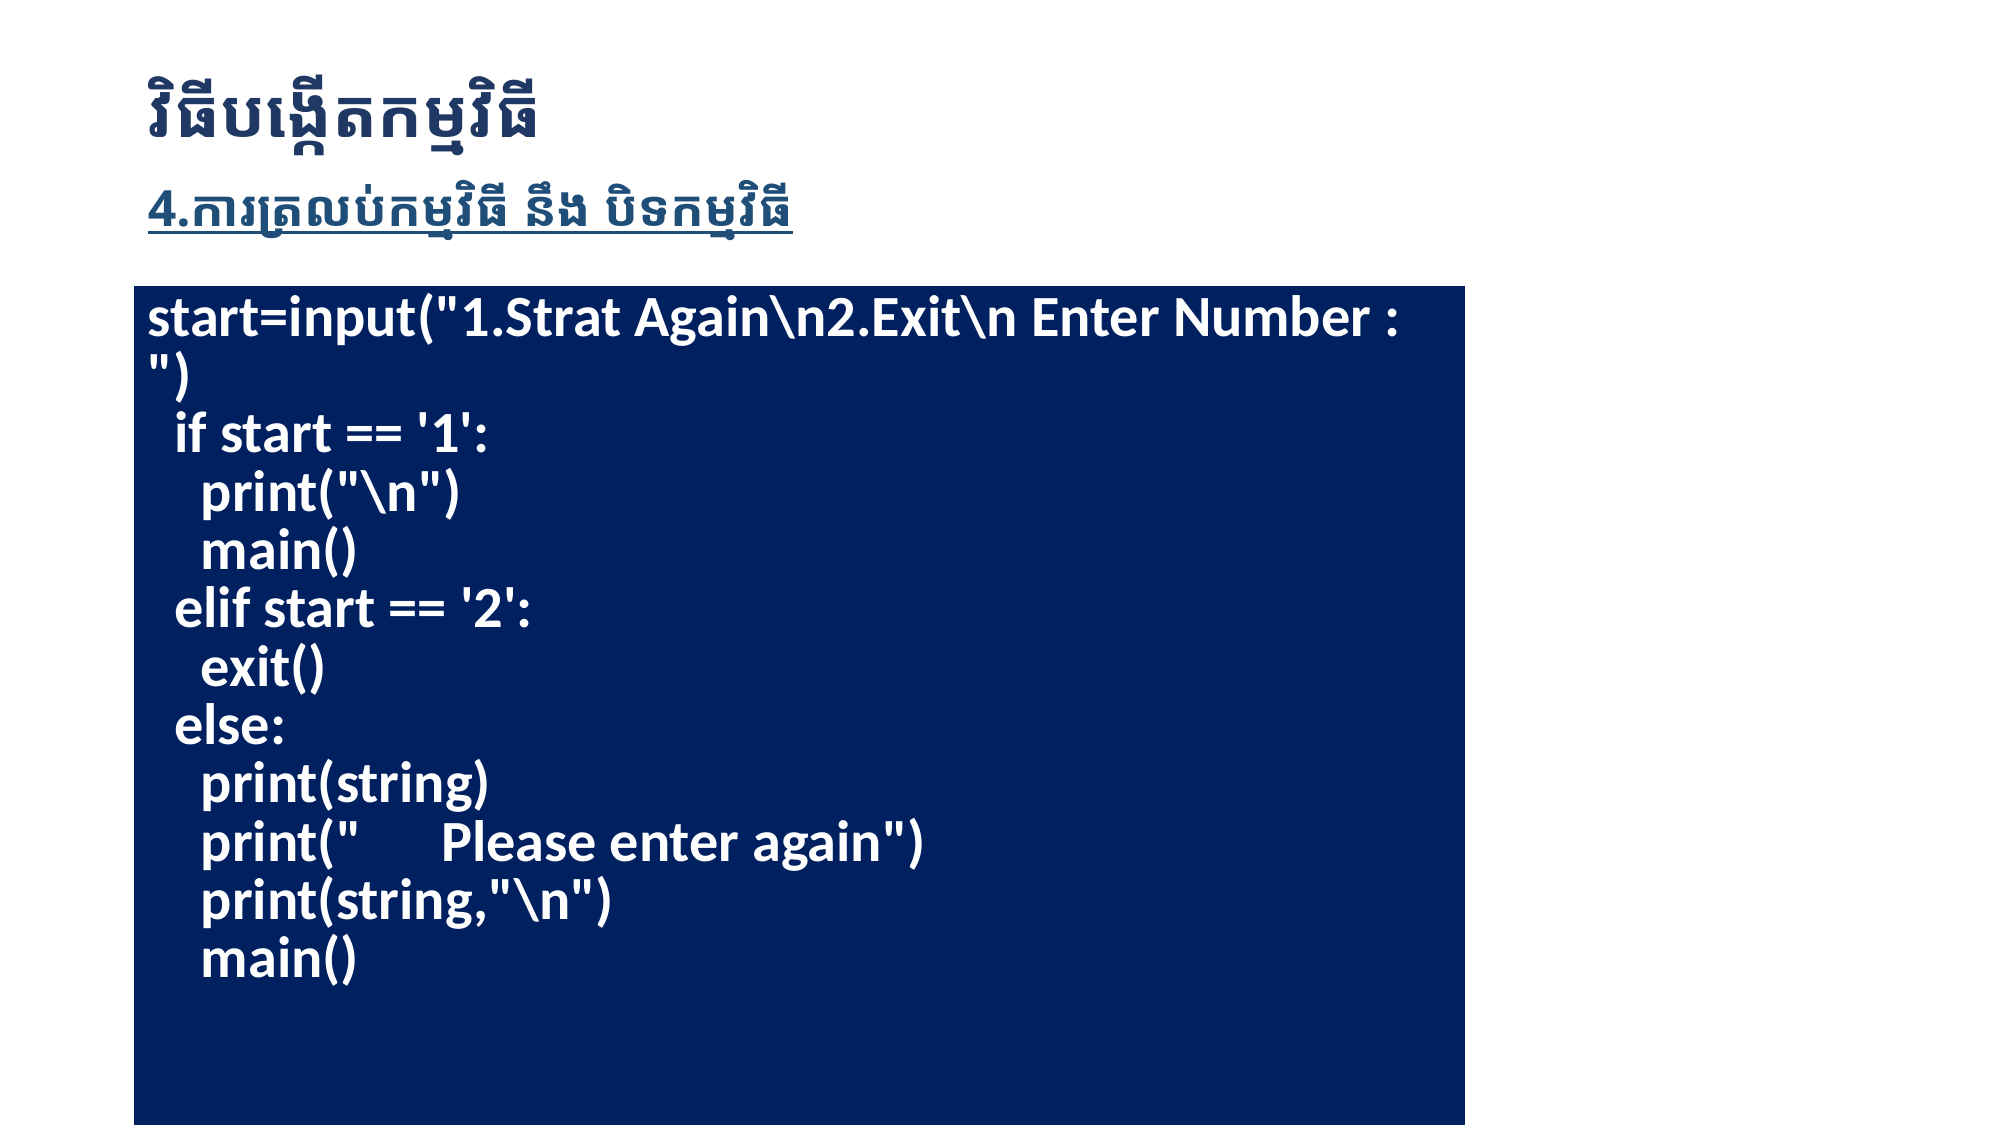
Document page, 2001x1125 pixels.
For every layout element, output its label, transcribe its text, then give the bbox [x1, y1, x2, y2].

subtitle វិធីបង្កើតកម្មវិធី [132, 72, 1963, 1076]
text_box 4.ការត្រលប់កម្មវិធី នឹង បិទកម្មវិធី [132, 169, 1490, 245]
table_header start=input("1.Strat Again\n2.Exit\n Enter Number : ") if start == '1': print("\n") main() elif start == '2': exit() else: print(string) print(" Please enter again") print(string,"\n") main() [134, 286, 1465, 1125]
